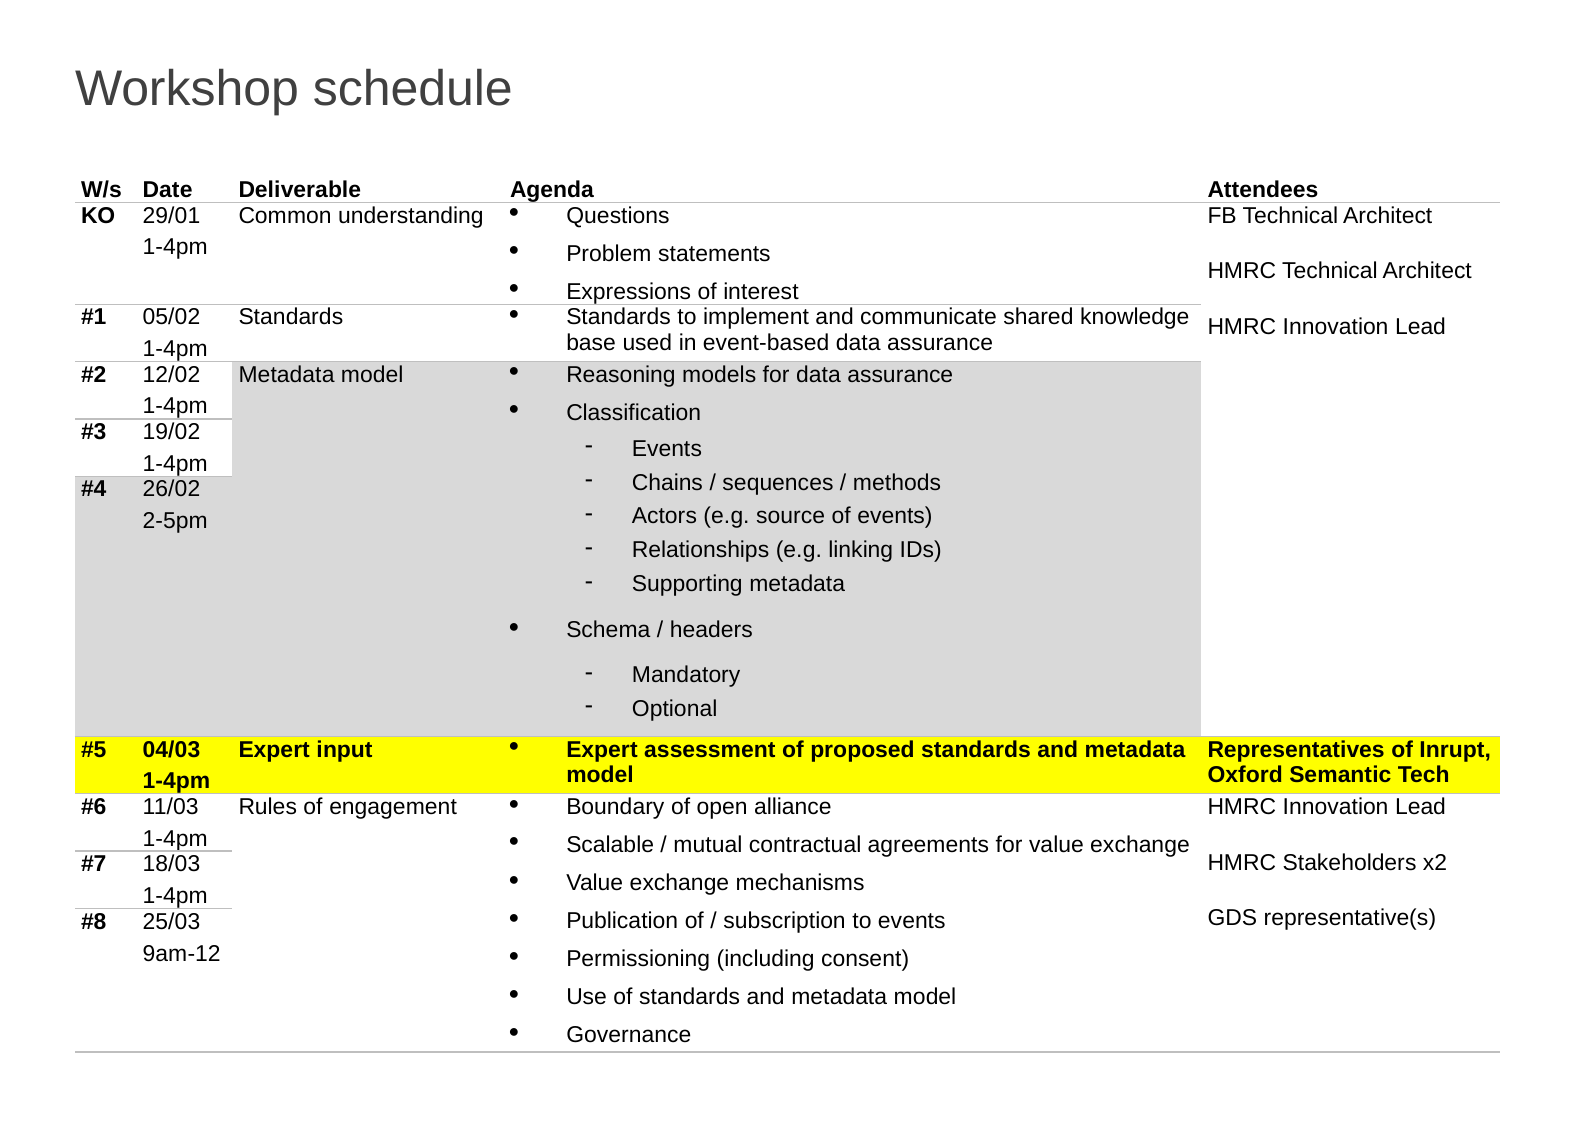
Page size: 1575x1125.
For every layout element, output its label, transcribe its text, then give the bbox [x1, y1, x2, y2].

table_cell KO [75, 203, 136, 304]
table_header W/s [75, 151, 136, 202]
table_cell 18/03 1-4pm [136, 852, 232, 908]
table_cell Questions Problem statements Expressions of interest [504, 203, 1201, 304]
table_cell Expert input [232, 737, 504, 793]
table_cell 05/02 1-4pm [136, 305, 232, 361]
table_cell #4 [75, 477, 136, 736]
table_cell #2 [75, 362, 136, 418]
table_cell Reasoning models for data assurance Classification Events Chains / sequences / methods Actors (e.g. source of events) Relationships (e.g. linking IDs) Supporting metadata Schema / headers Mandatory Optional [504, 362, 1201, 736]
table_cell Expert assessment of proposed standards and metadata model [504, 737, 1201, 793]
table_cell 29/01 1-4pm [136, 203, 232, 304]
table_cell #5 [75, 737, 136, 793]
table_cell 26/02 2-5pm [136, 477, 232, 736]
table_cell FB Technical Architect HMRC Technical Architect HMRC Innovation Lead [1201, 203, 1500, 736]
table_cell #8 [75, 909, 136, 1051]
table_cell 19/02 1-4pm [136, 420, 232, 476]
table_cell 12/02 1-4pm [136, 362, 232, 418]
table_header Date [136, 151, 232, 202]
table_cell 25/03 9am-12 [136, 909, 232, 1051]
table_cell Boundary of open alliance Scalable / mutual contractual agreements for value exchange Value exchange mechanisms Publication of / subscription to events Permissioning (including consent) Use of standards and metadata model Governance [504, 794, 1201, 1051]
table_cell #3 [75, 420, 136, 476]
table_cell Standards [232, 305, 504, 361]
table_cell HMRC Innovation Lead HMRC Stakeholders x2 GDS representative(s) [1201, 794, 1500, 1051]
title Workshop schedule [75, 63, 1500, 151]
table_cell Standards to implement and communicate shared knowledge base used in event-based data assurance [504, 305, 1201, 361]
table_header Agenda [504, 151, 1201, 202]
table_header Deliverable [232, 151, 504, 202]
table_cell Common understanding [232, 203, 504, 304]
table_cell #1 [75, 305, 136, 361]
table_cell Rules of engagement [232, 794, 504, 1051]
table_cell 11/03 1-4pm [136, 794, 232, 850]
table_cell #7 [75, 852, 136, 908]
table_cell Representatives of Inrupt, Oxford Semantic Tech [1201, 737, 1500, 793]
table_cell #6 [75, 794, 136, 850]
table_cell Metadata model [232, 362, 504, 736]
table_header Attendees [1201, 151, 1500, 202]
table_cell 04/03 1-4pm [136, 737, 232, 793]
